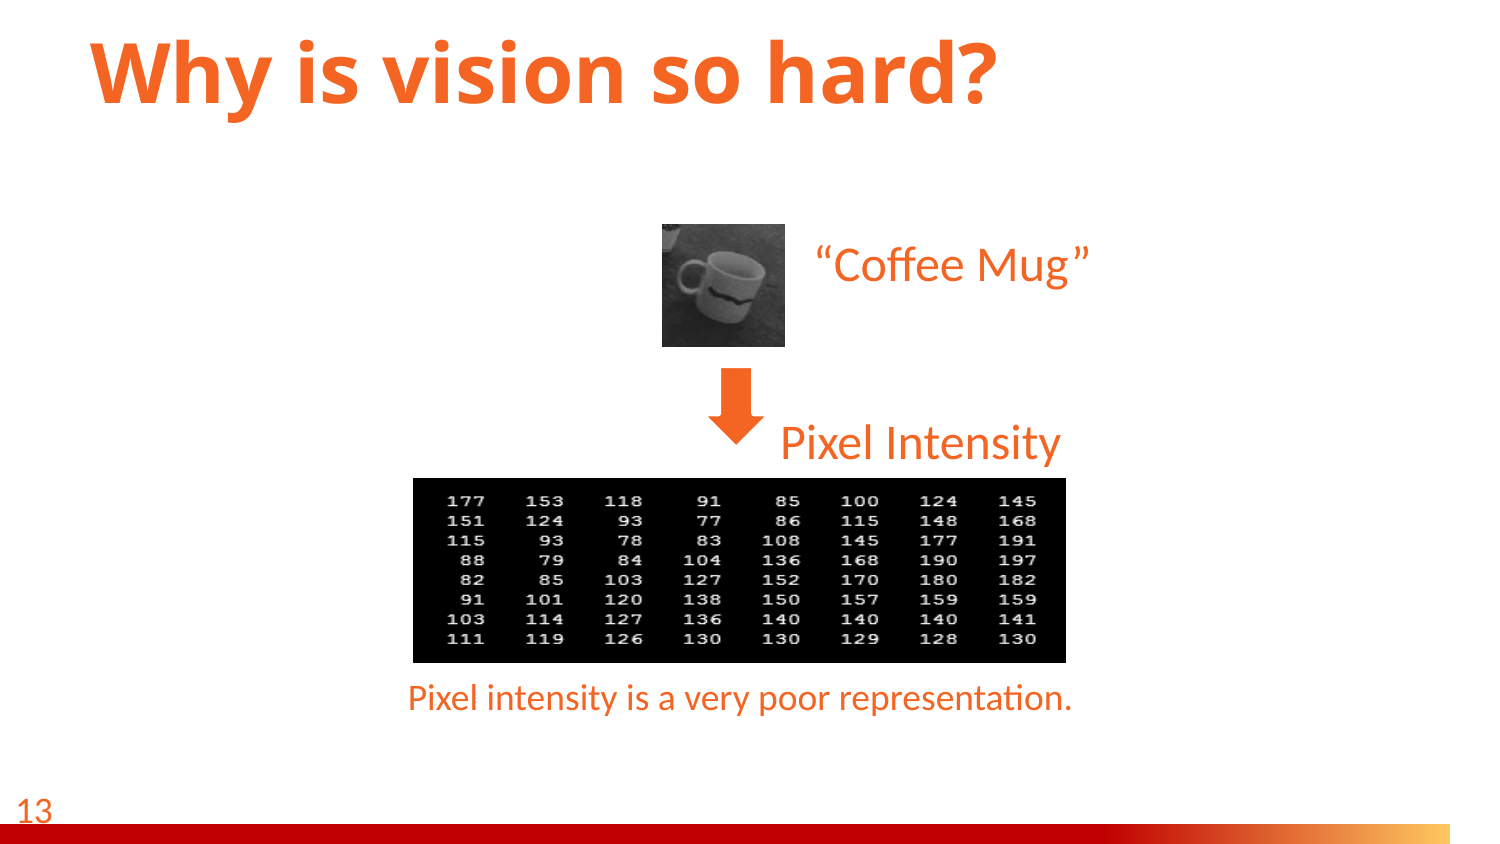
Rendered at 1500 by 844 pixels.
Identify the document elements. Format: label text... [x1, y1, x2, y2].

picture [412, 477, 1067, 664]
text_box [699, 365, 763, 450]
picture [662, 224, 785, 347]
text_box “Coffee Mug” [797, 224, 1109, 282]
text_box Pixel intensity is a very poor representation. [392, 665, 1100, 711]
title Why is vision so hard? [75, 0, 1425, 141]
text_box Pixel Intensity [763, 402, 1078, 460]
